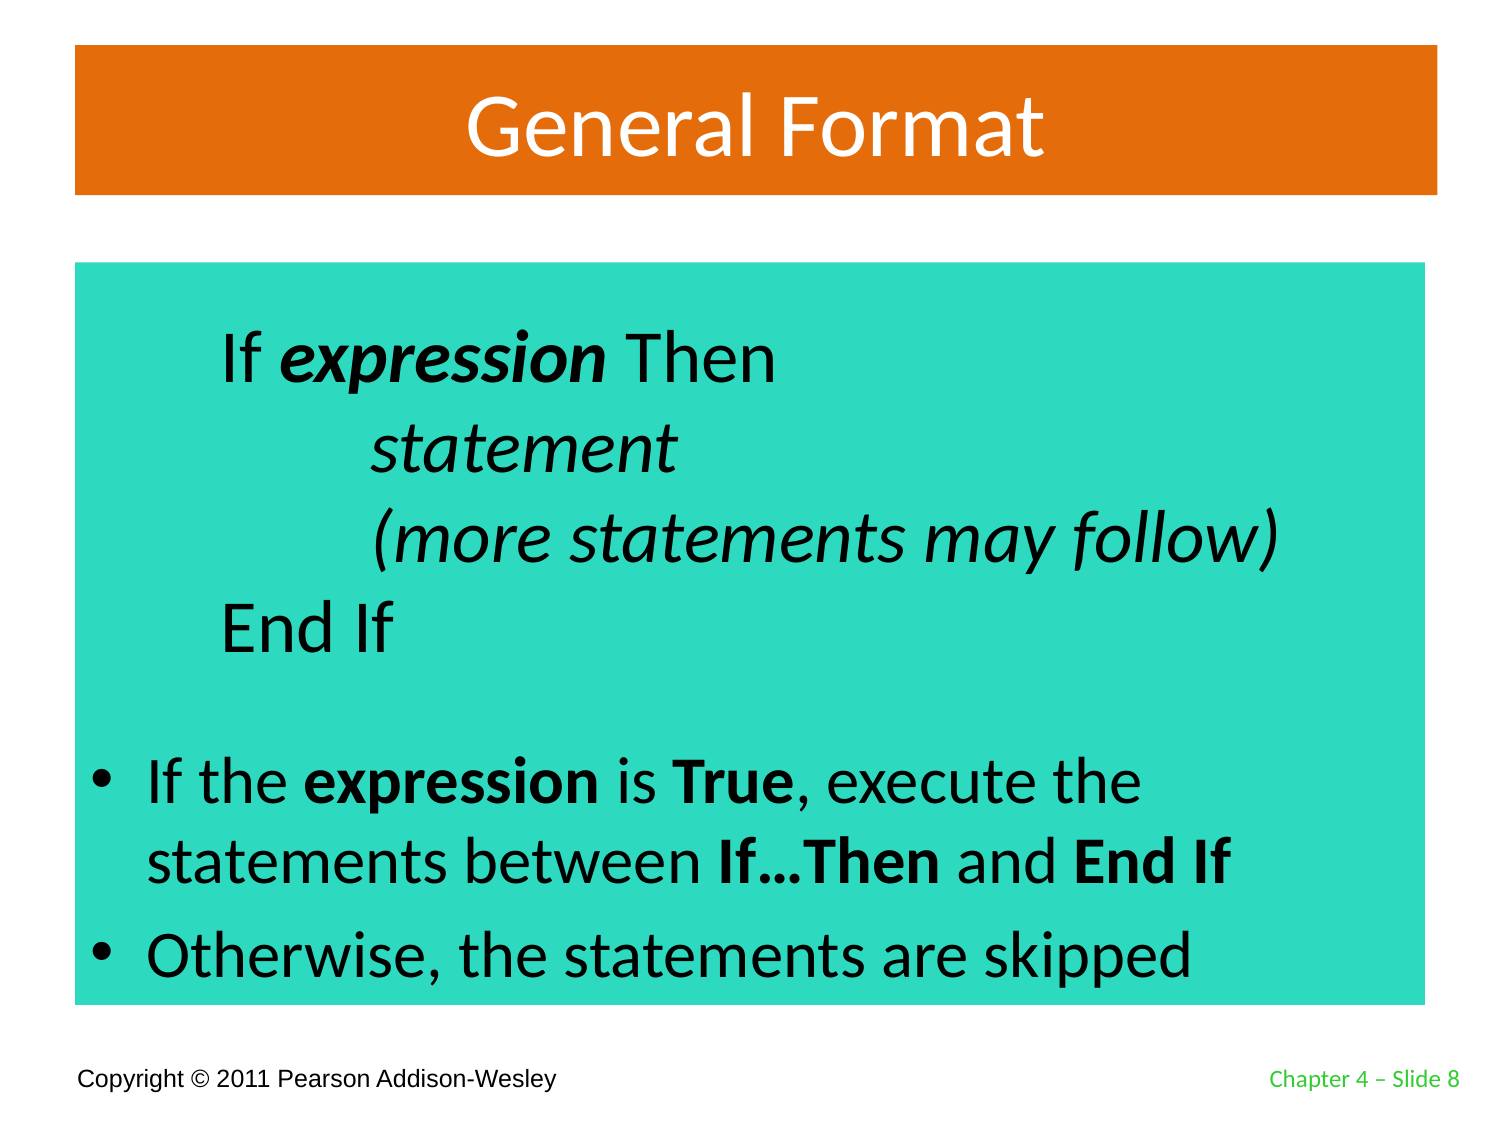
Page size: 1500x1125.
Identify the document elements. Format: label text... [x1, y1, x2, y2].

list If the expression is True, execute the statements between If…Then and End If Otherwise, the statements are skipped [75, 262, 1425, 1005]
title General Format [75, 45, 1438, 196]
text_box If expression Then statement (more statements may follow) End If [205, 299, 1297, 675]
slide_number Chapter 4 – Slide 8 [1162, 1024, 1476, 1101]
